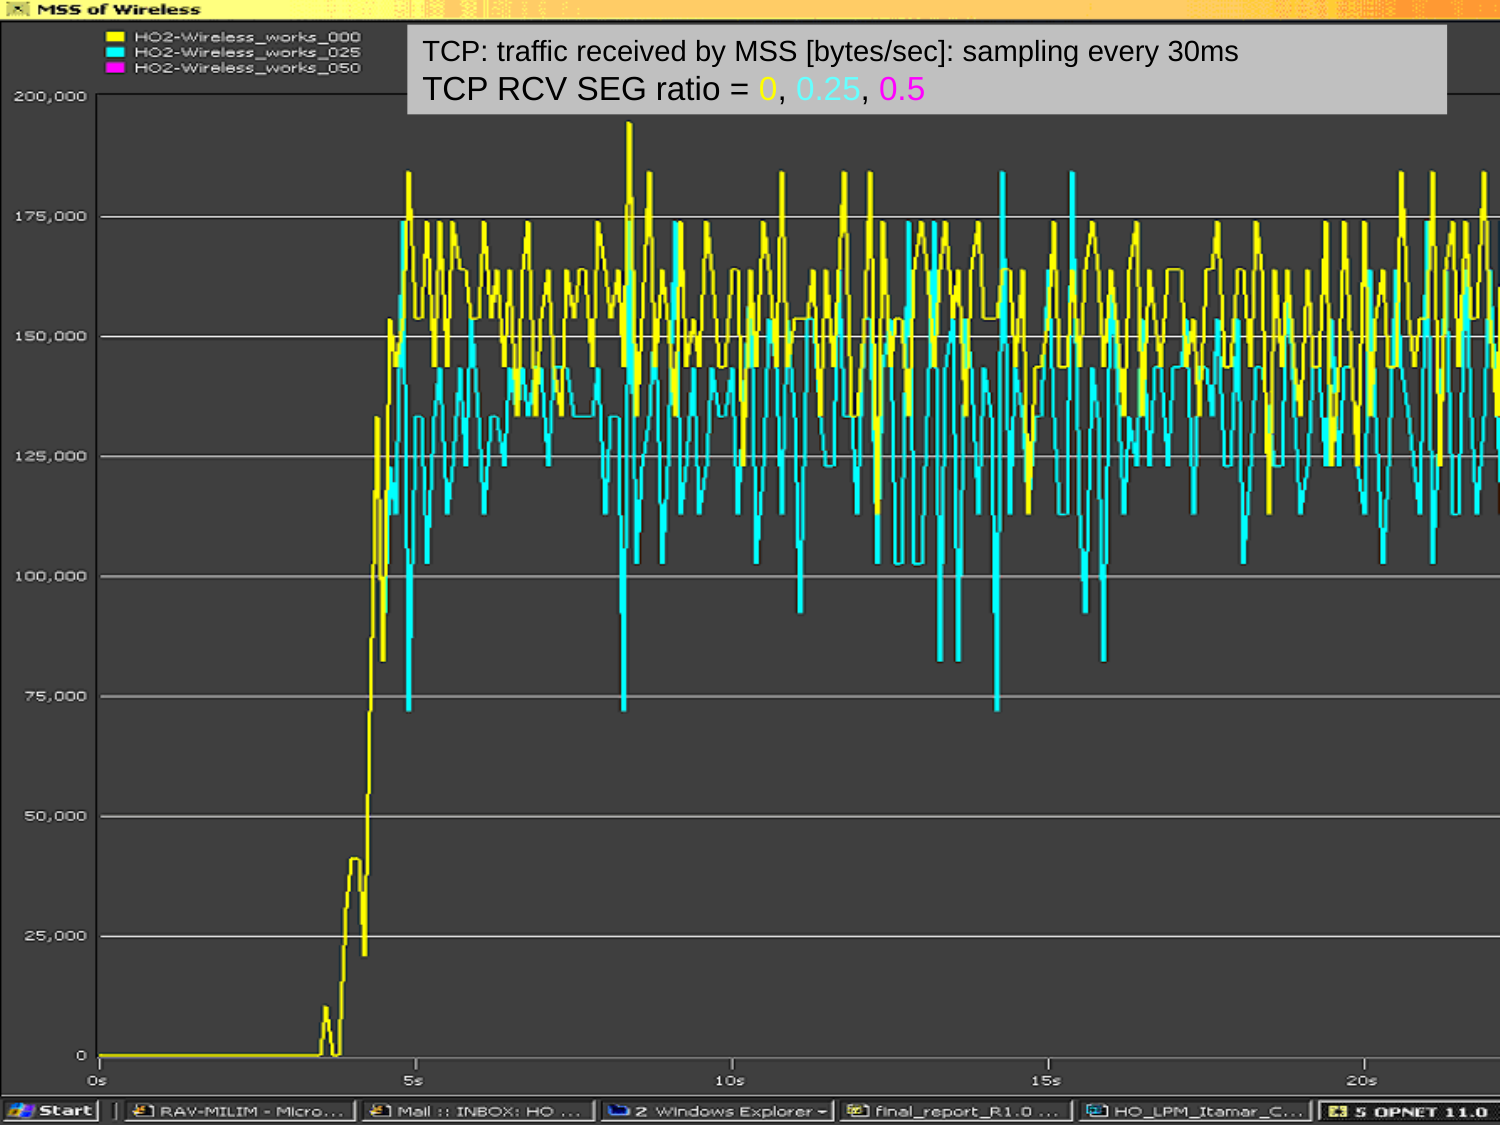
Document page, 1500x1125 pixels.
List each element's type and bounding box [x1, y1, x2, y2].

list [0, 0, 1500, 1125]
